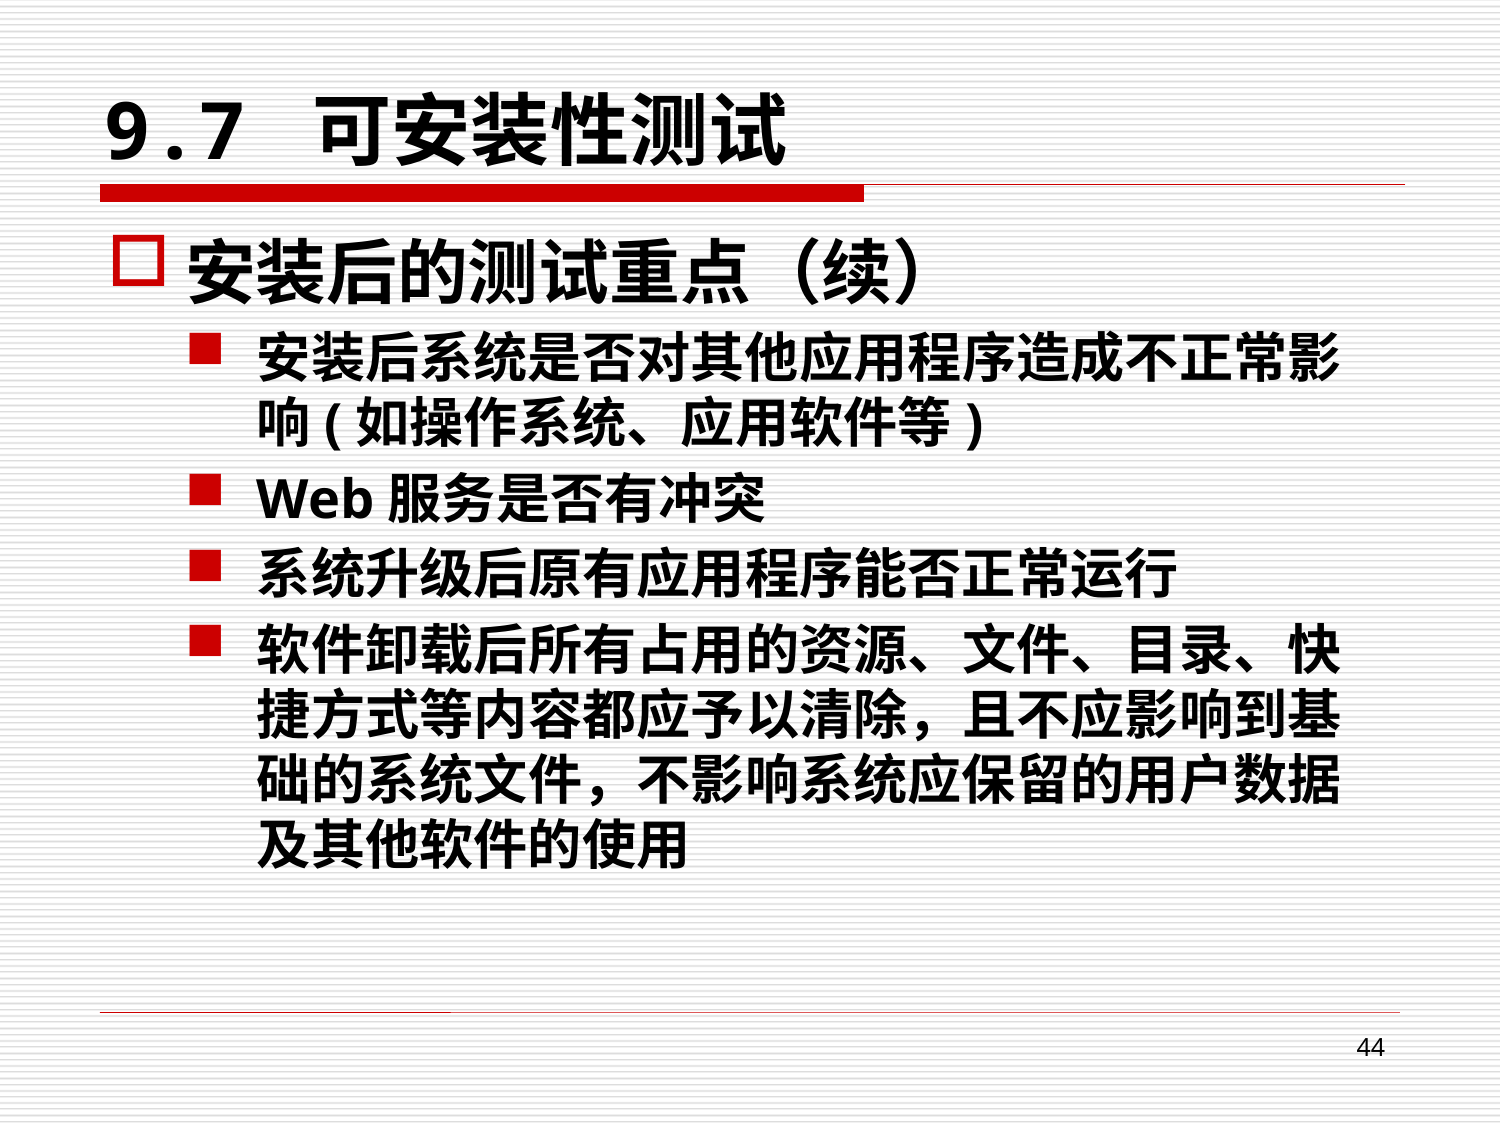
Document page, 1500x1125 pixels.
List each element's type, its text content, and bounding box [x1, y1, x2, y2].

title 9.7 可安装性测试 [88, 0, 1401, 184]
list 安装后的测试重点（续） 安装后系统是否对其他应用程序造成不正常影响(如操作系统、应用软件等) Web服务是否有冲突 系统升级后原有应用程序能否正常运行 软件卸载后所有占用的资源、文件、目录、快捷方式等内容都应予以清除，且不应影响到基础的系统文件，不影响系统应保留的用户数据及其他软件的使用 [92, 407, 1406, 920]
list 安装后的测试重点（续） 安装后系统是否对其他应用程序造成不正常影响(如操作系统、应用软件等) Web服务是否有冲突 系统升级后原有应用程序能否正常运行 软件卸载后所有占用的资源、文件、目录、快捷方式等内容都应予以清除，且不应影响到基础的系统文件，不影响系统应保留的用户数据及其他软件的使用 [92, 219, 1406, 406]
picture [0, 0, 1500, 406]
text_box 44 [1074, 1024, 1400, 1103]
picture [0, 407, 1500, 1125]
